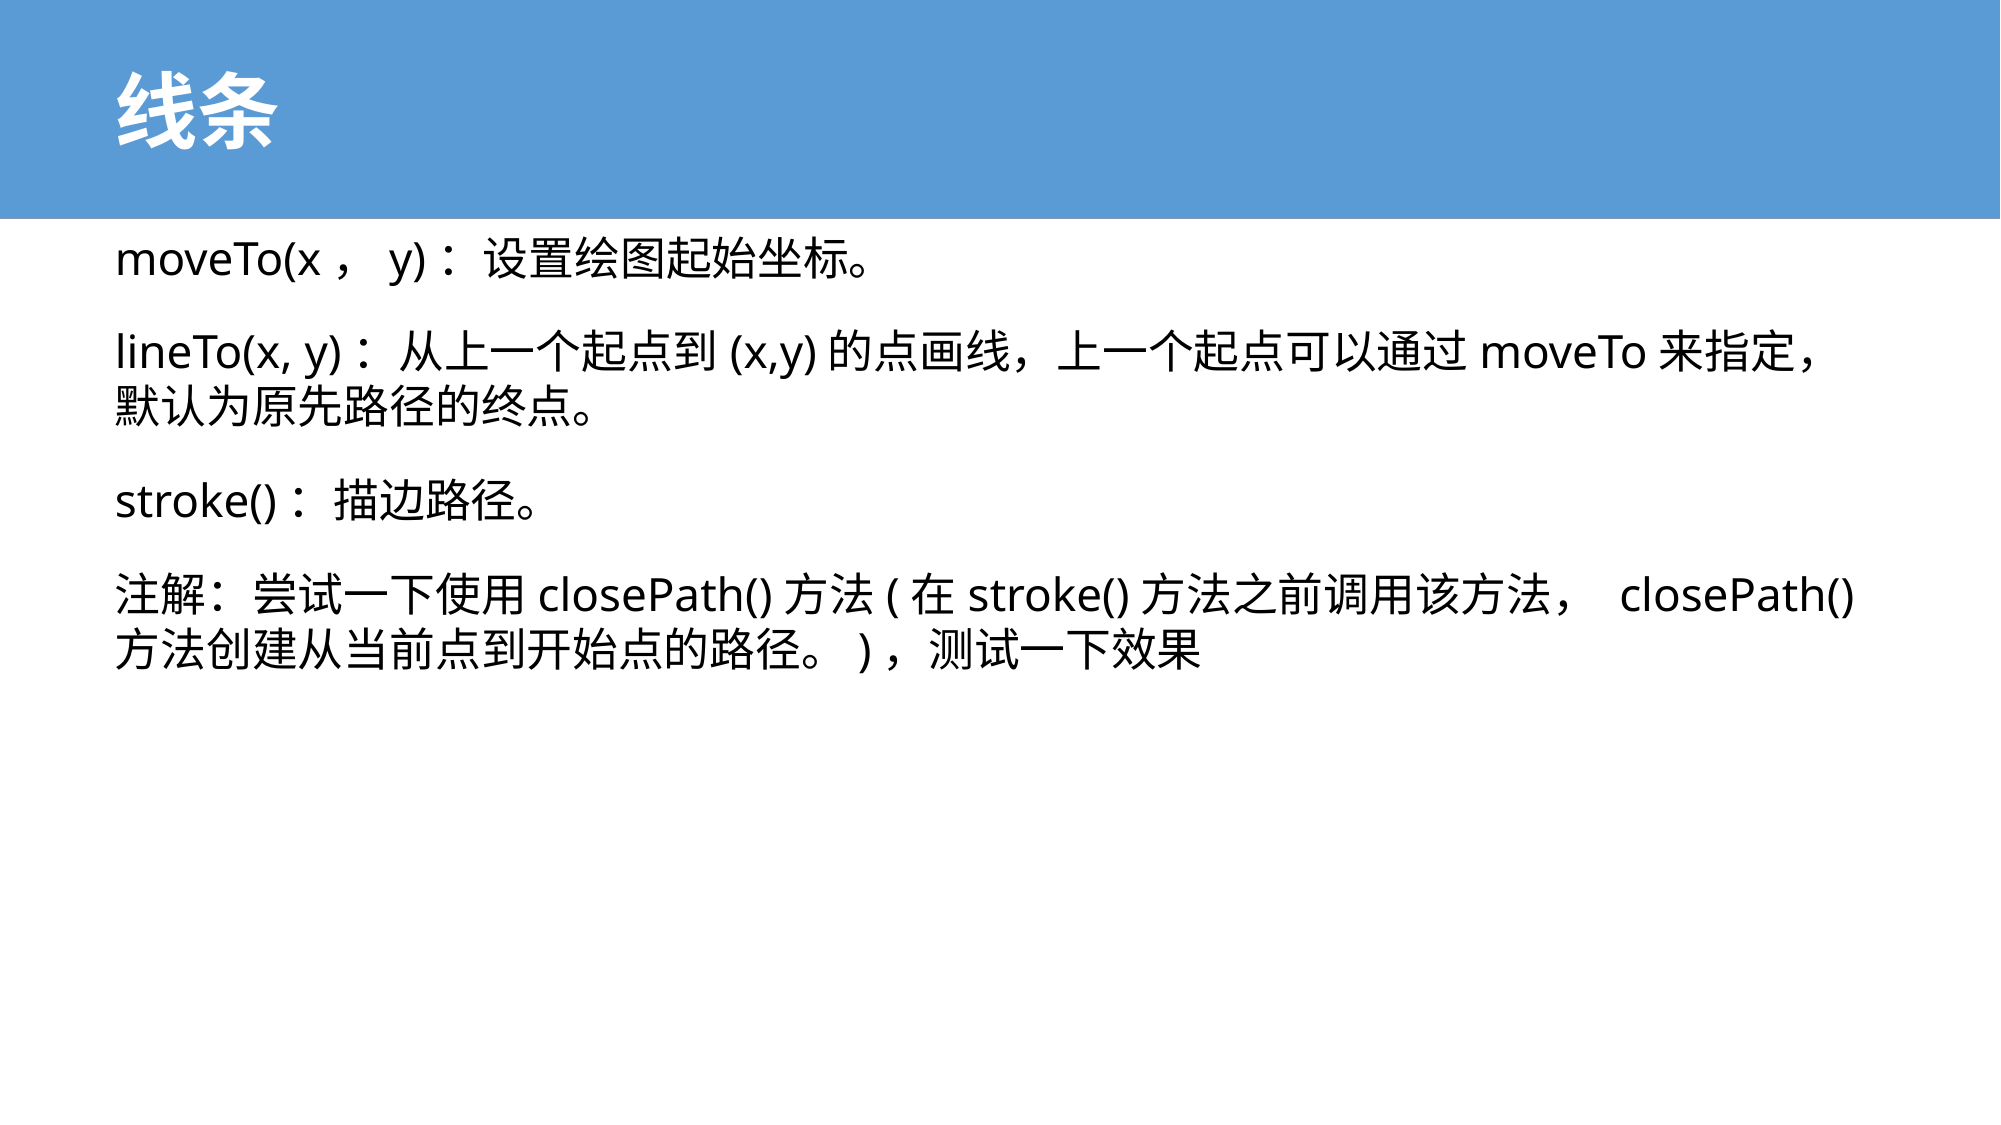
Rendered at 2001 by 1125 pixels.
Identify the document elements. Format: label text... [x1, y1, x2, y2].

title 线条 [99, 0, 1863, 219]
list moveTo(x，y)：设置绘图起始坐标。 lineTo(x, y)：从上一个起点到(x,y)的点画线，上一个起点可以通过moveTo来指定，默认为原先路径的终点。 stroke()：描边路径。 注解：尝试一下使用closePath()方法(在stroke()方法之前调用该方法， closePath() 方法创建从当前点到开始点的路径。)，测试一下效果 [99, 221, 1900, 1098]
